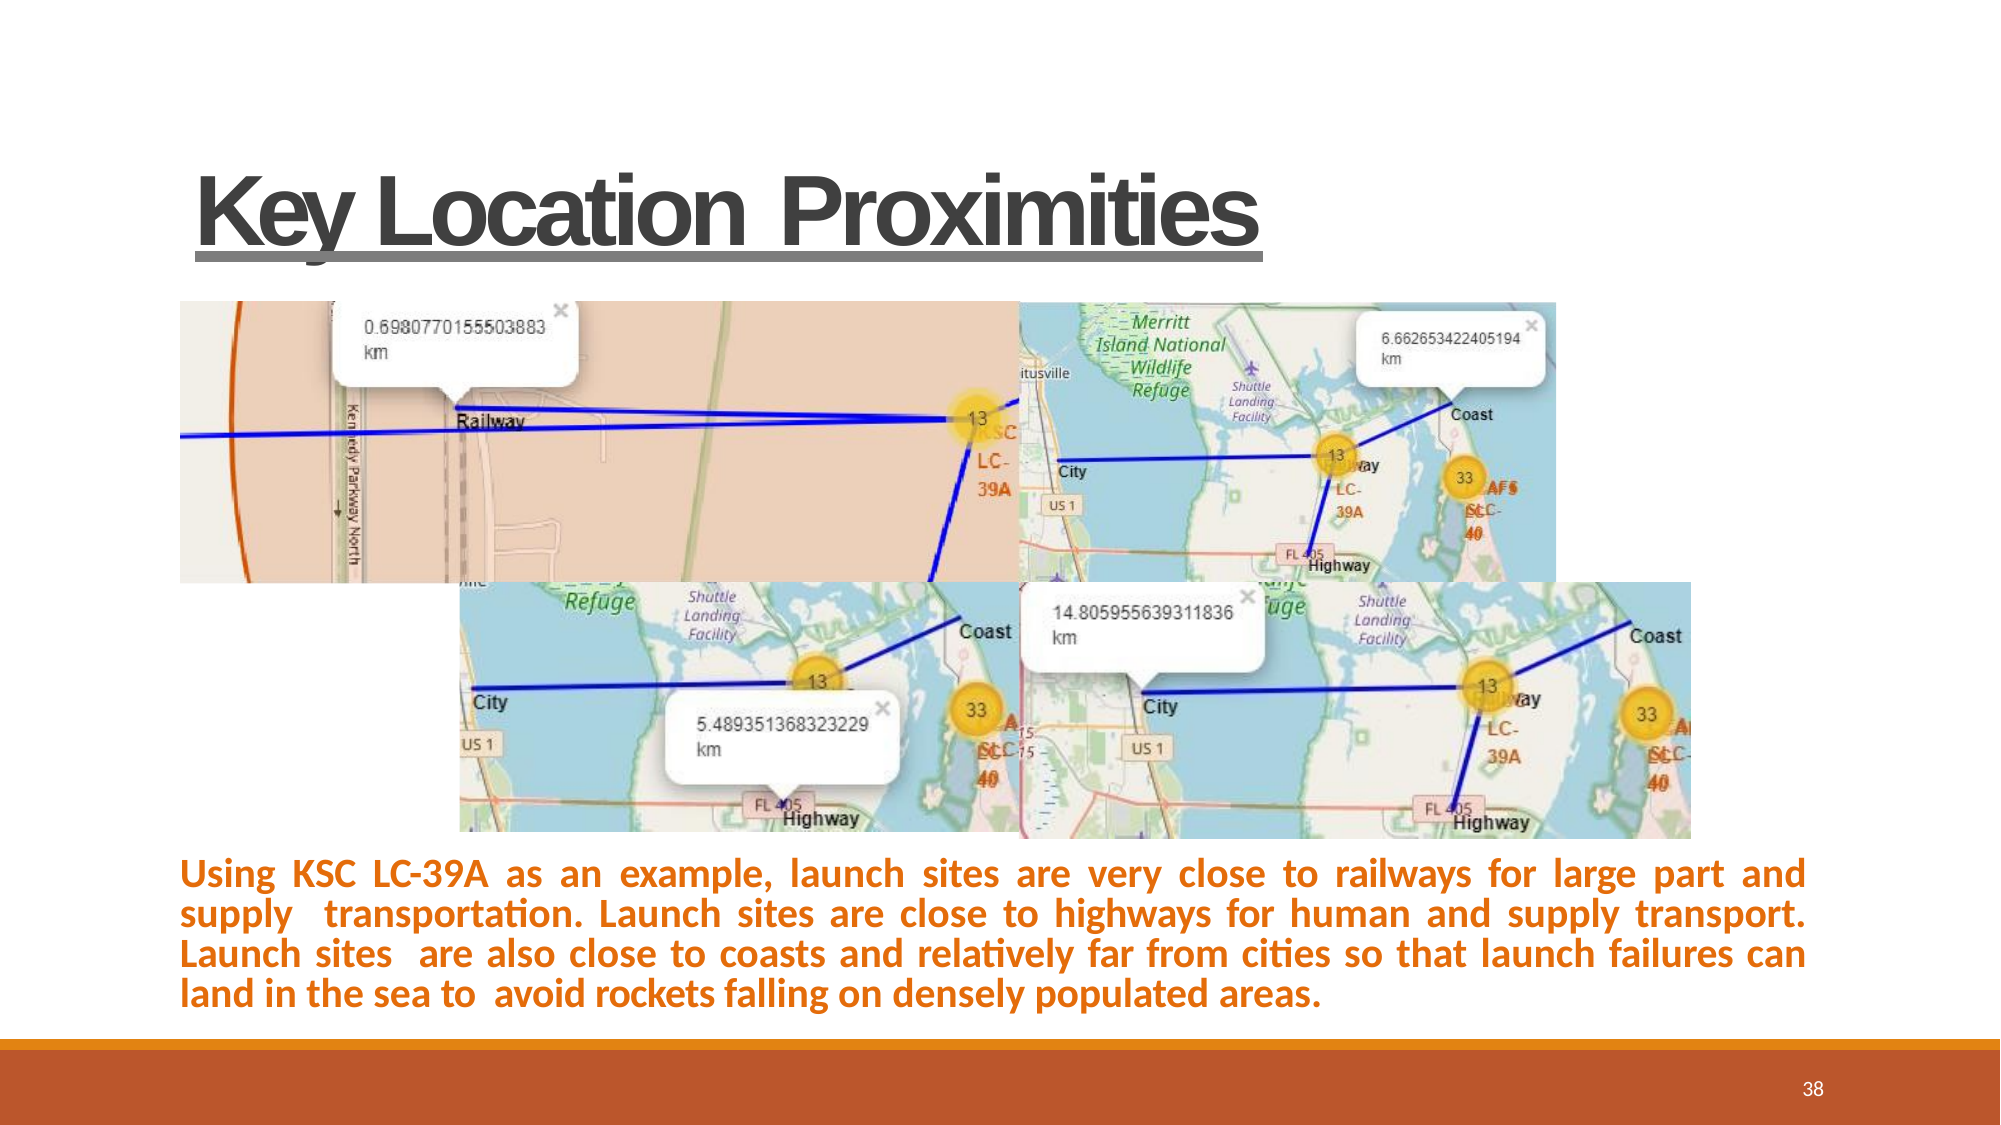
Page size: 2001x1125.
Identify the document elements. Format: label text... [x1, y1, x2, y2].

slide_number 38 [1795, 1077, 1831, 1125]
title Key Location Proximities [167, 42, 1833, 386]
text_box [180, 301, 1557, 585]
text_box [459, 582, 1692, 840]
text_box Using KSC LC-39A as an example, launch sites are very close to railways for large part and supply transportation. Launch sites are close to highways for human and supply transport. Launch sites are also close to coasts and relatively far from cities so that launch failures can land in the sea to avoid rockets falling on densely populated areas. [177, 843, 1808, 1016]
